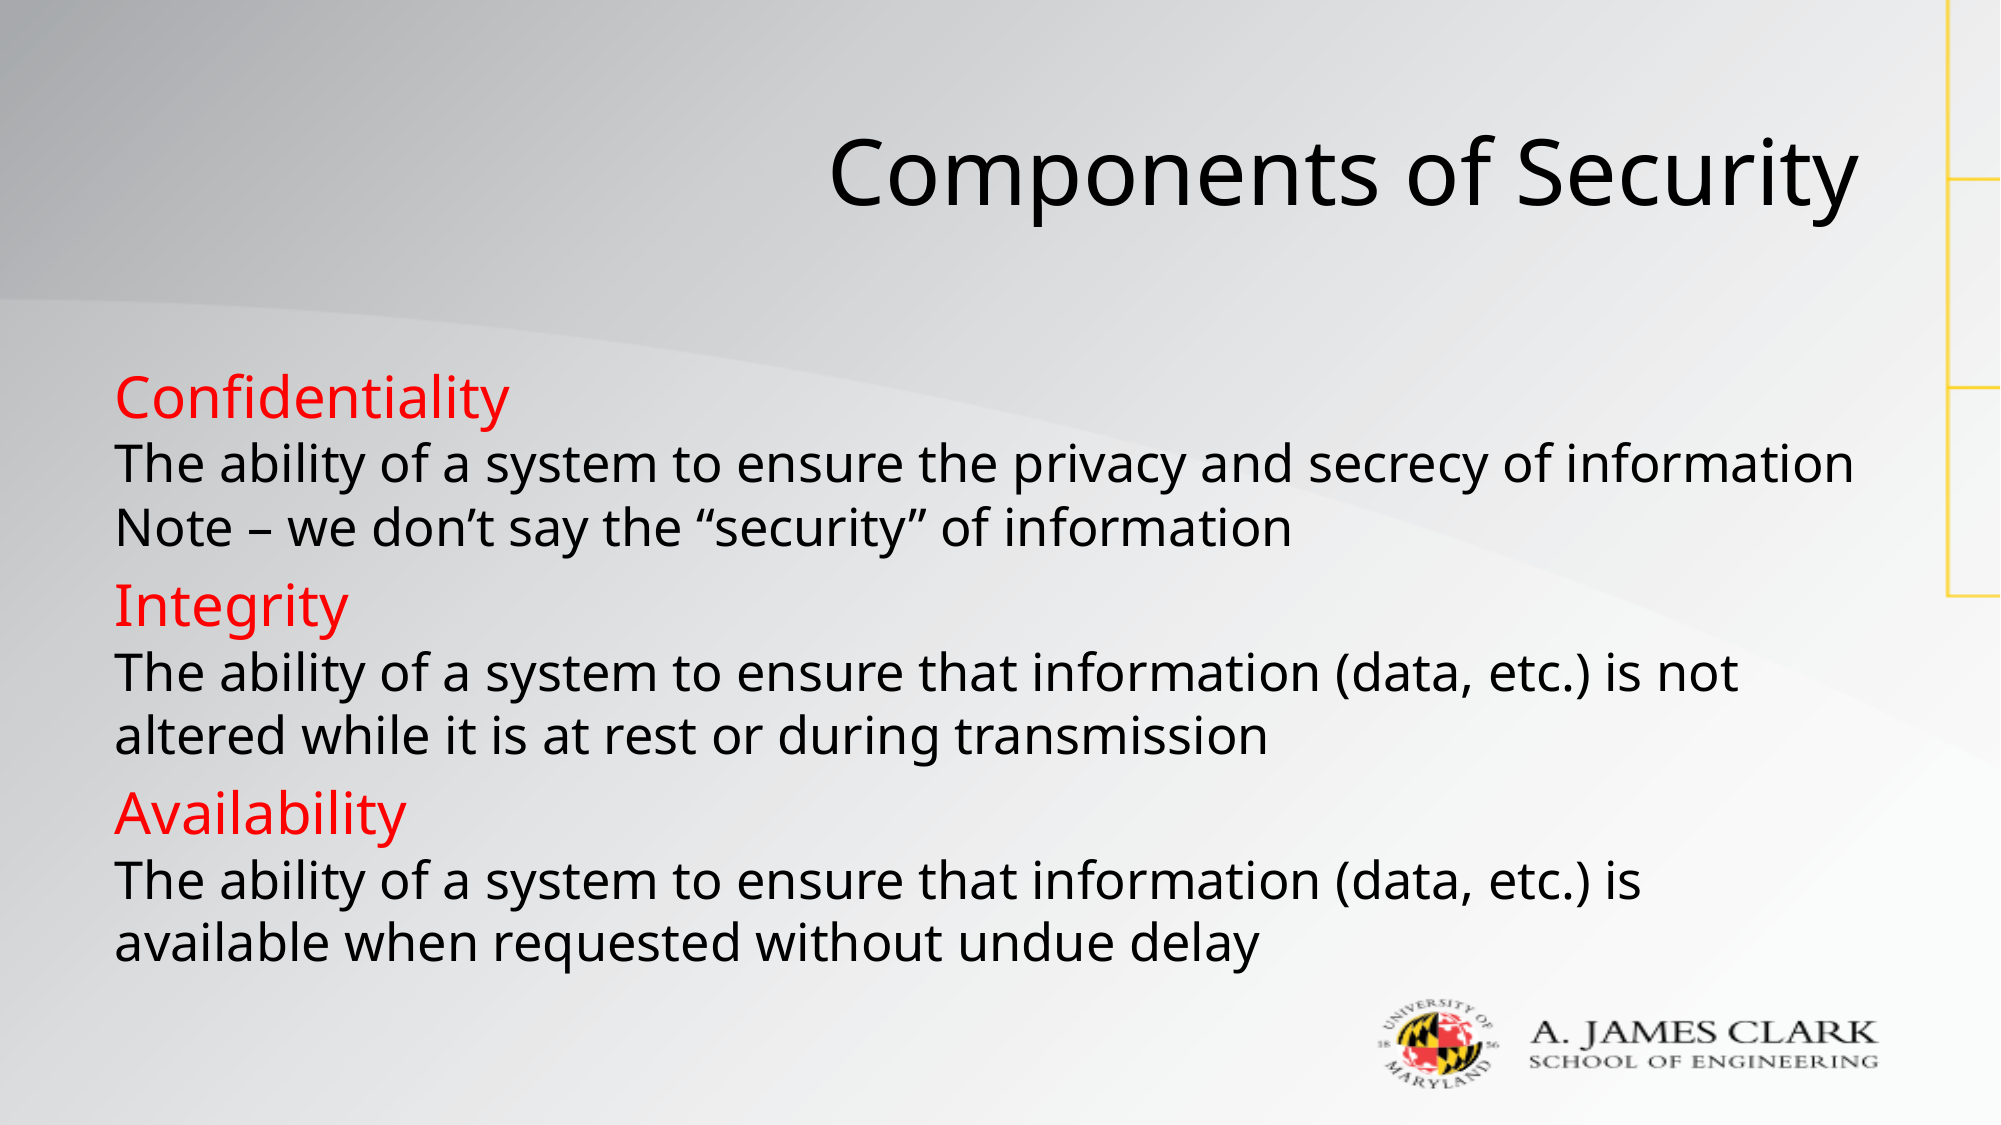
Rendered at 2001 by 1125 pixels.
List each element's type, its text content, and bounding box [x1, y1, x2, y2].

title Components of Security [99, 45, 1876, 231]
list Confidentiality The ability of a system to ensure the privacy and secrecy of information Note – we don’t say the “security” of information Integrity The ability of a system to ensure that information (data, etc.) is not altered while it is at rest or during transmission Availability The ability of a system to ensure that information (data, etc.) is available when requested without undue delay [99, 352, 1876, 1002]
